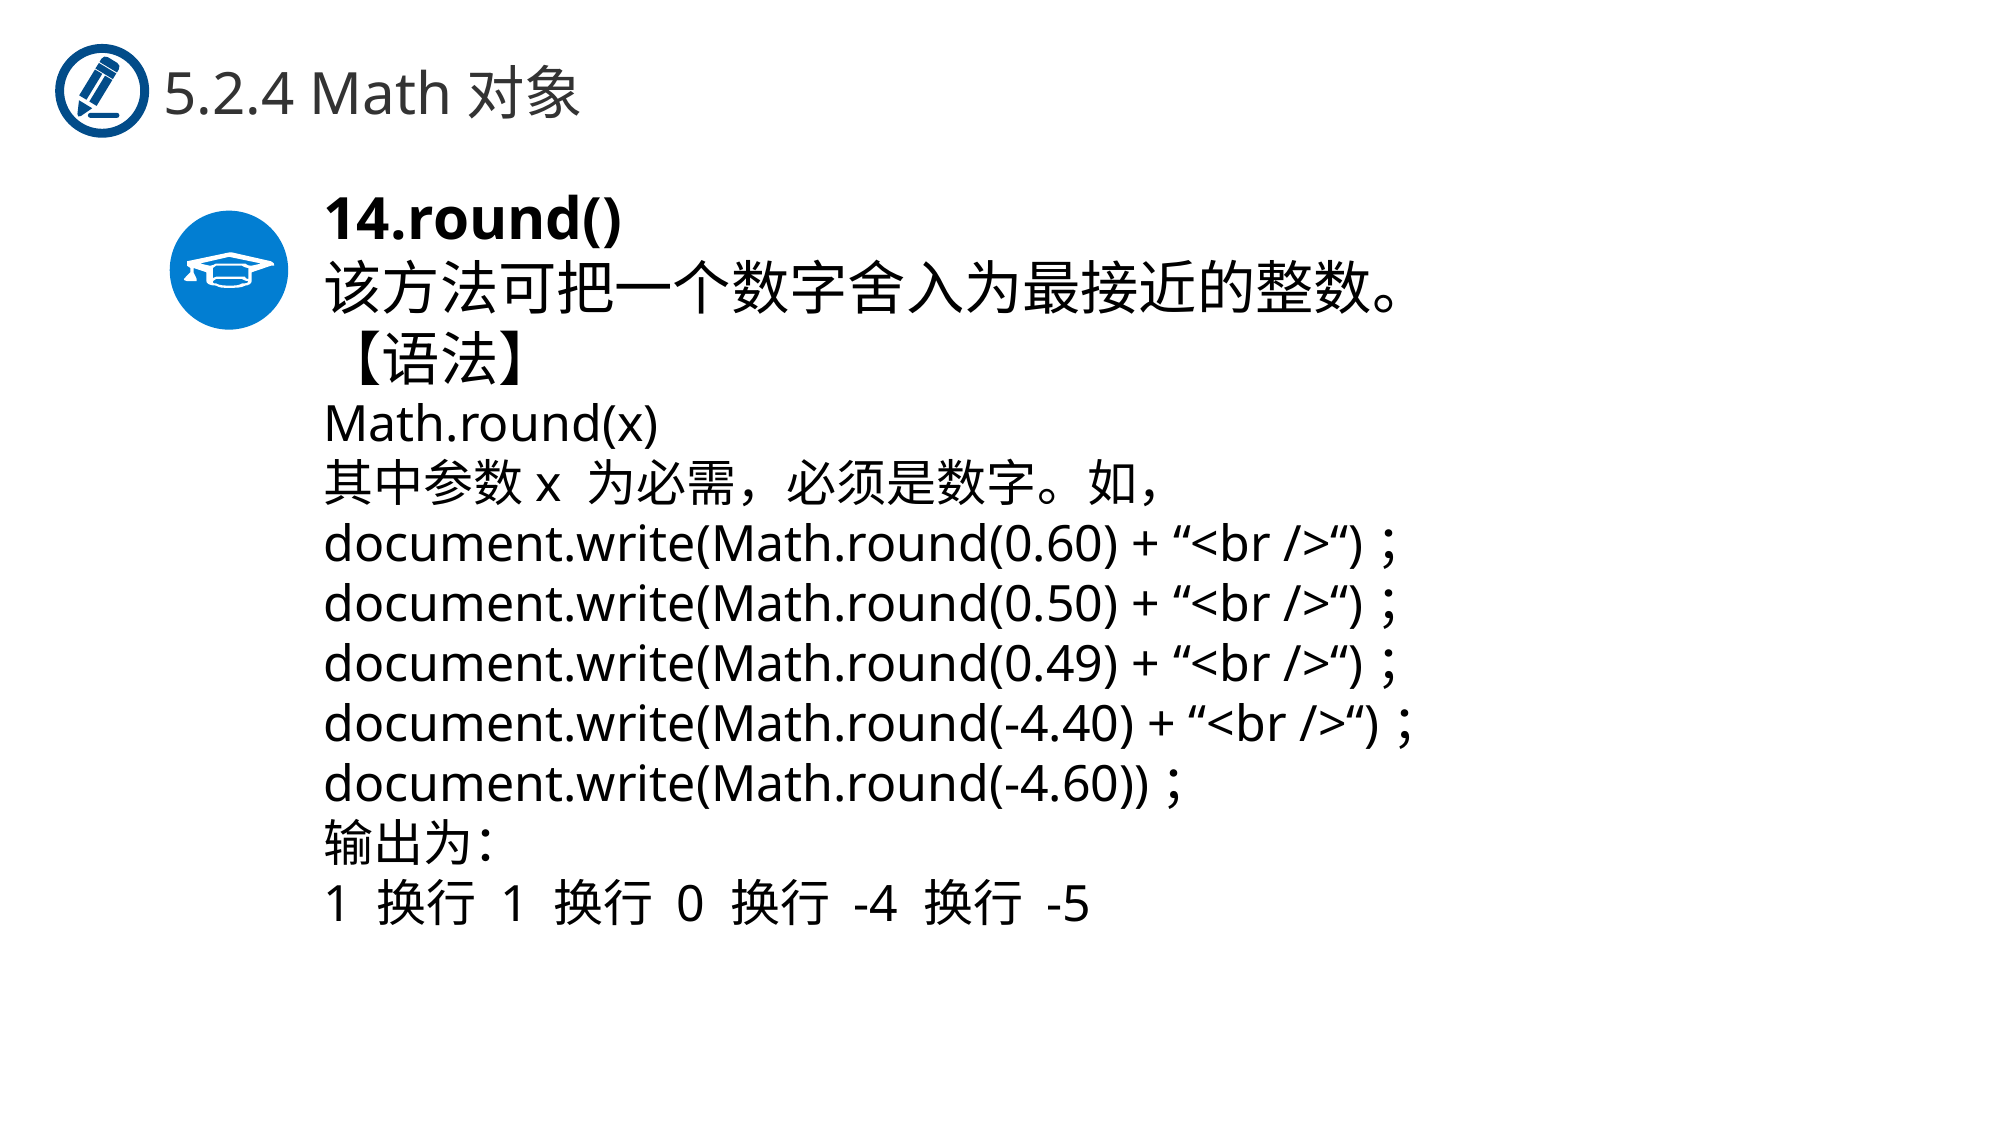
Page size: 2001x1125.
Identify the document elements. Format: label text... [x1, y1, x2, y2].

text_box 5.2.4 Math对象 [143, 46, 603, 137]
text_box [169, 181, 1877, 1078]
text_box [55, 43, 150, 138]
